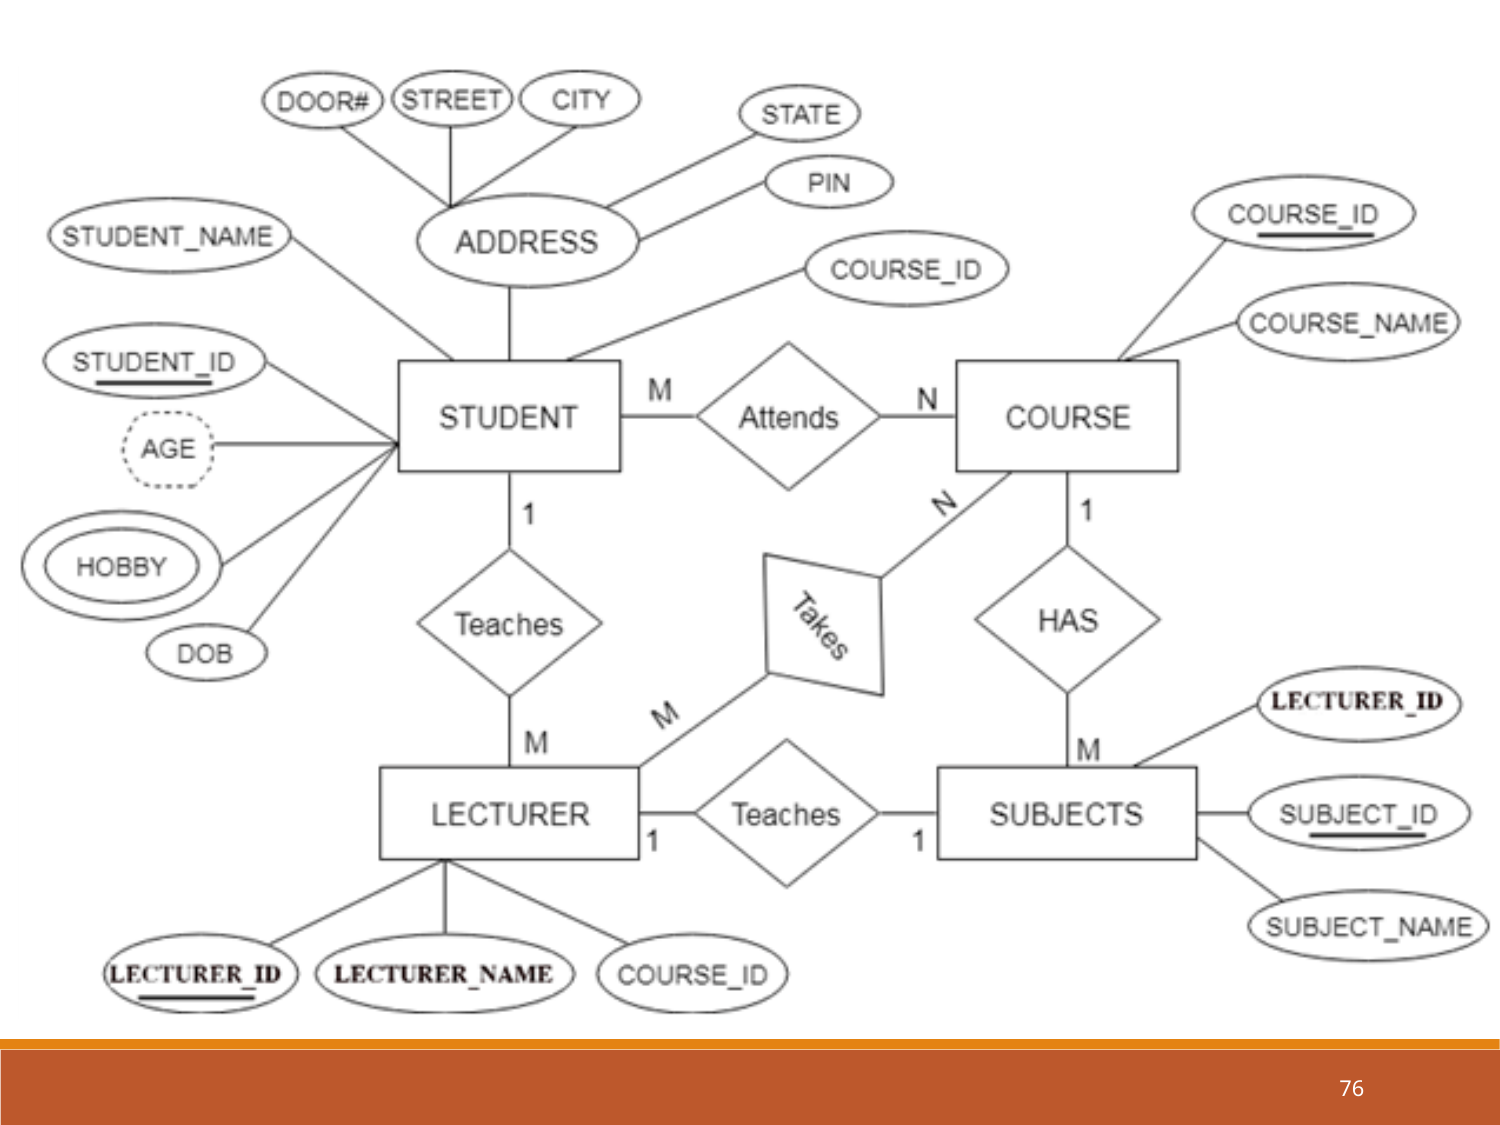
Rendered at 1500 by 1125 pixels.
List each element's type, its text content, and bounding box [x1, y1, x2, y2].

slide_number 76 [1217, 1059, 1380, 1120]
picture [16, 65, 1495, 1020]
